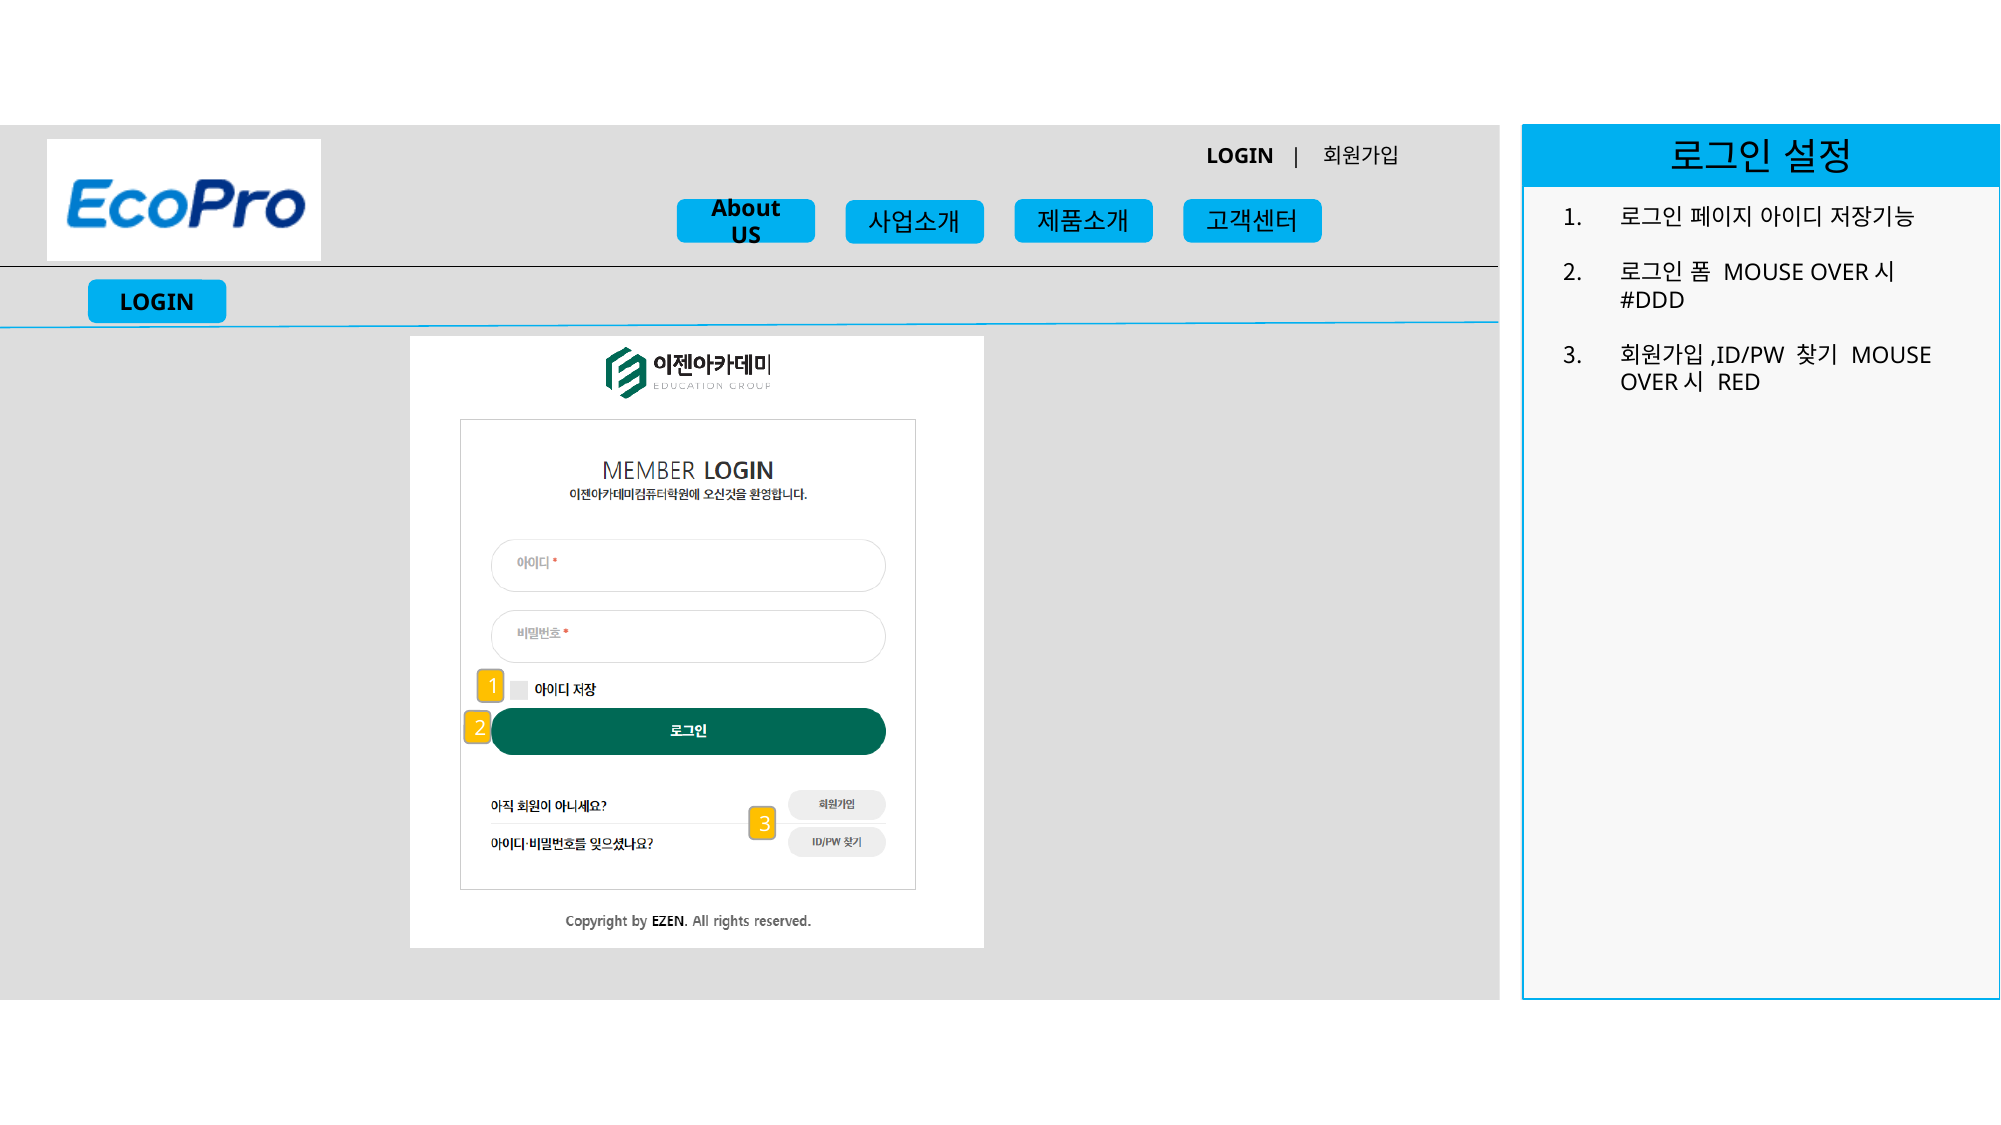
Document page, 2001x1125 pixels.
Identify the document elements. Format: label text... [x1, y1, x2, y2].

text_box [1522, 185, 2000, 1000]
text_box 로그인 페이지 아이디 저장기능 로그인 폼 MOUSE OVER시 #DDD 회원가입,ID/PW 찾기 MOUSE OVER시 RED [1548, 195, 1953, 430]
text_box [0, 321, 1499, 328]
text_box LOGIN [87, 279, 227, 321]
text_box 로그인 설정 [1522, 125, 2000, 185]
text_box 사업소개 [845, 200, 985, 244]
text_box 제품소개 [1014, 199, 1153, 243]
text_box 고객센터 [1183, 199, 1322, 243]
picture [47, 138, 322, 262]
text_box LOGIN | 회원가입 [1191, 135, 1466, 175]
text_box About US [676, 199, 816, 243]
picture [410, 336, 984, 948]
